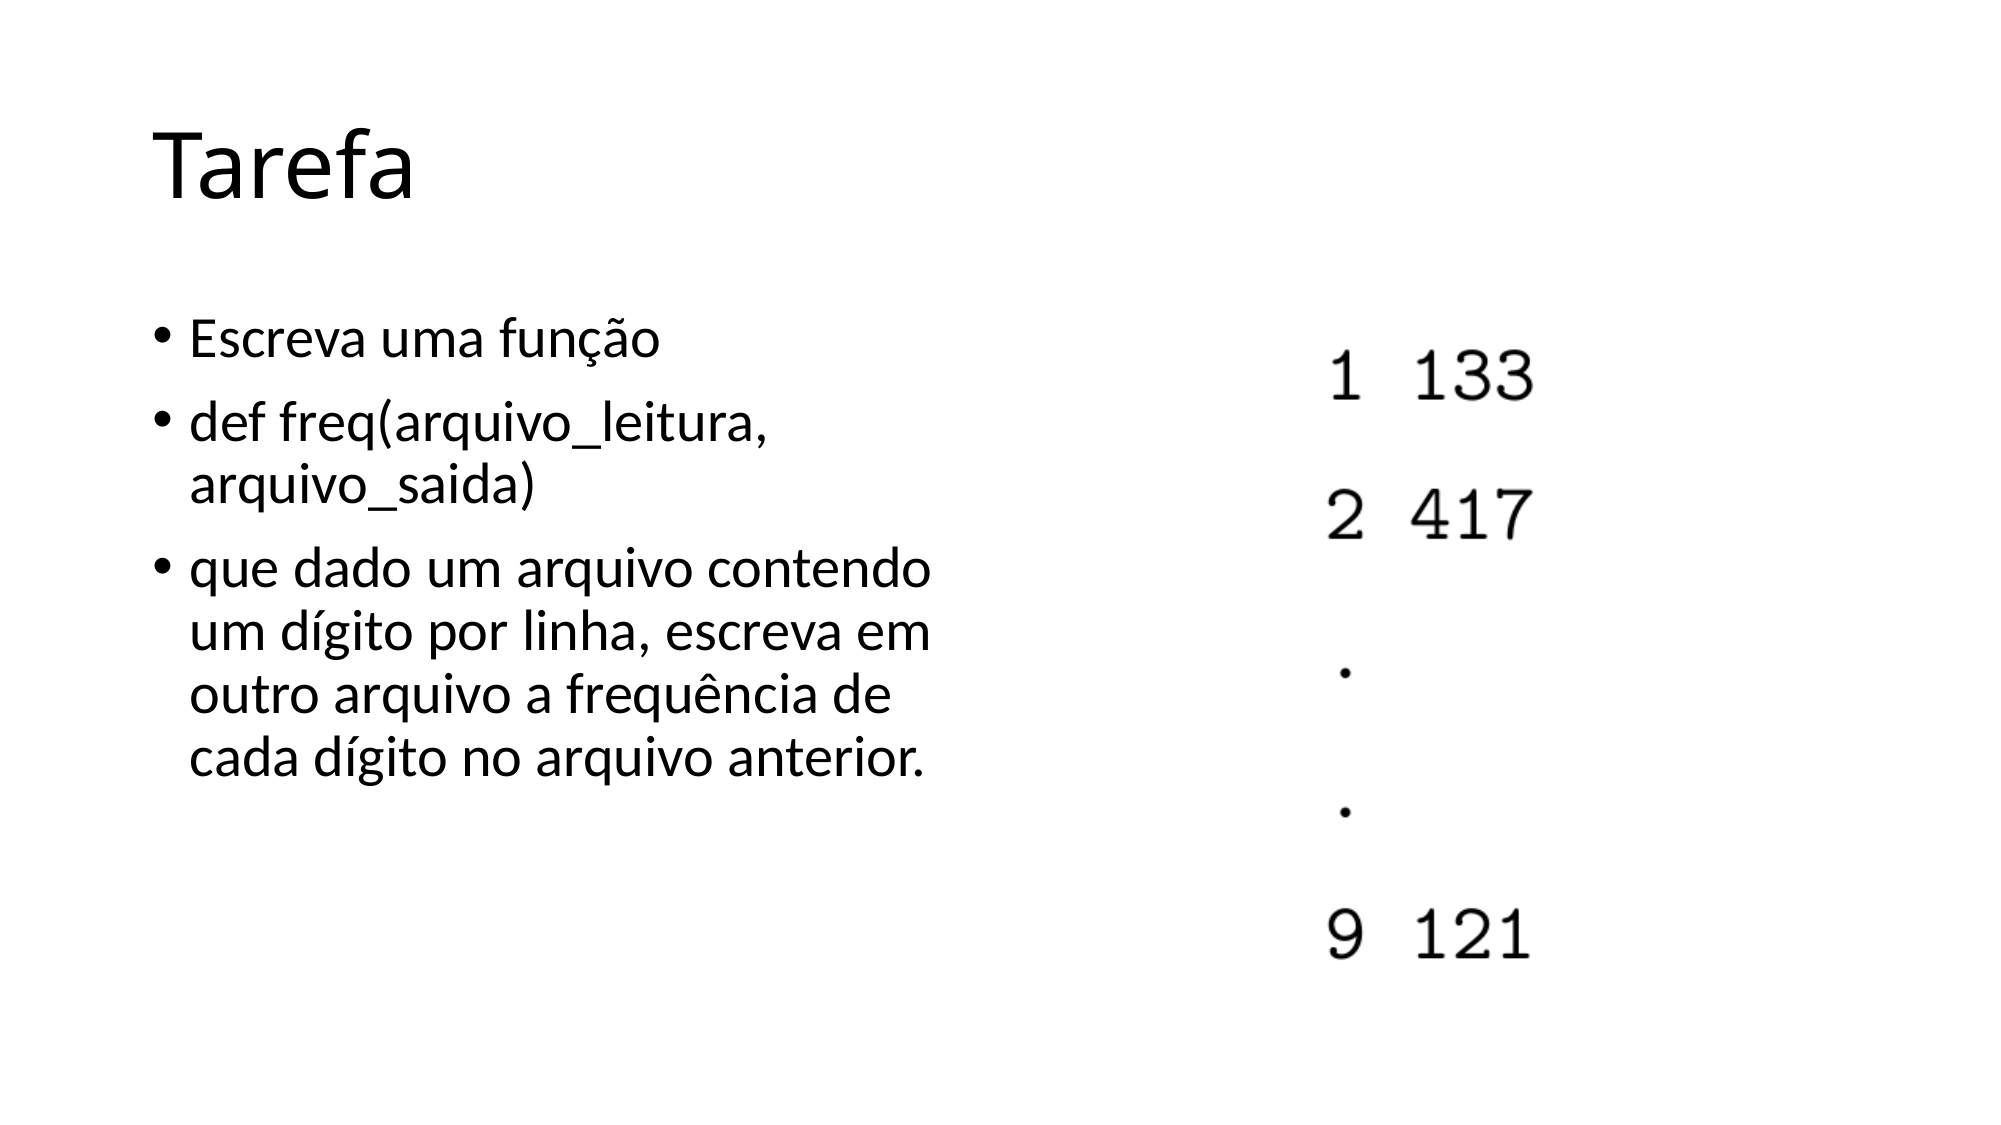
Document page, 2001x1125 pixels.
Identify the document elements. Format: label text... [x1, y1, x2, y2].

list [1323, 331, 1552, 982]
list Escreva uma função def freq(arquivo_leitura, arquivo_saida) que dado um arquivo contendo um dígito por linha, escreva em outro arquivo a frequência de cada dígito no arquivo anterior. [137, 299, 988, 1014]
title Tarefa [137, 59, 1863, 278]
